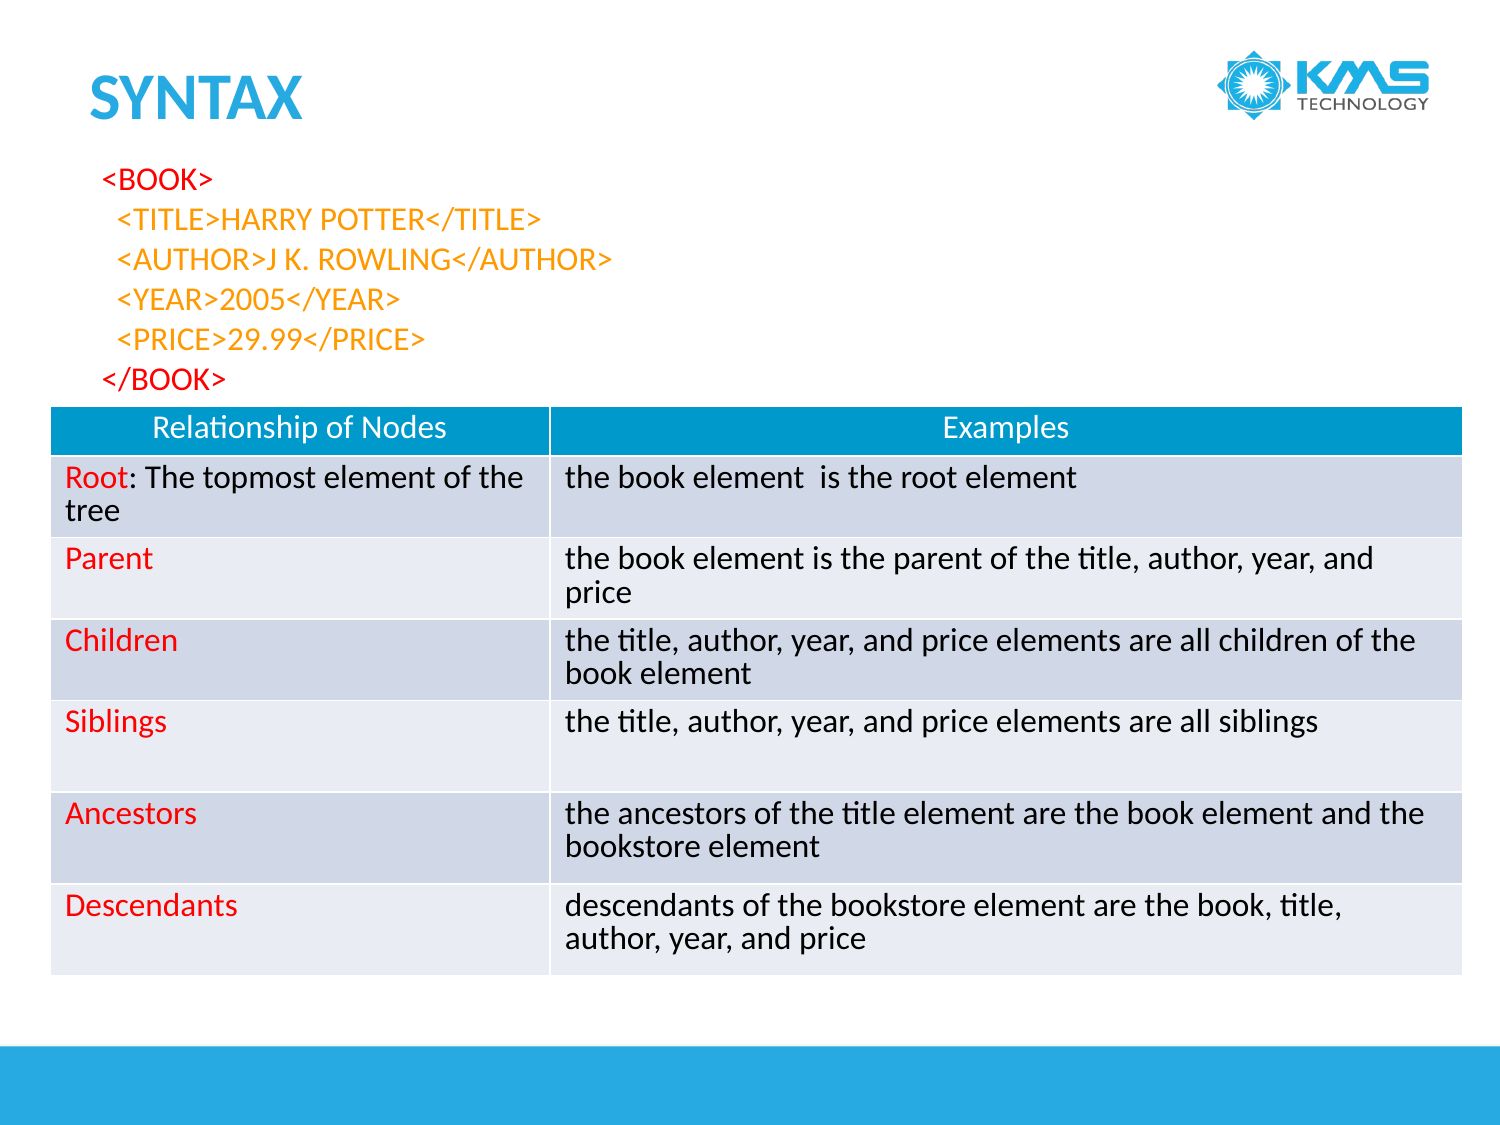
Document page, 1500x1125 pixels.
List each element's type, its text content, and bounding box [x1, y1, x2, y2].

table_cell Ancestors [51, 793, 549, 883]
table_cell the ancestors of the title element are the book element and the bookstore element [551, 793, 1462, 883]
table_cell the book element is the root element [551, 457, 1462, 537]
title Syntax [75, 45, 1102, 150]
table_cell the title, author, year, and price elements are all siblings [551, 701, 1462, 791]
table_cell Root: The topmost element of the tree [51, 457, 549, 537]
table_cell the title, author, year, and price elements are all children of the book element [551, 620, 1462, 700]
list <book> <title>Harry Potter</title> <author>J K. Rowling</author> <year>2005</year> <price>29.99</price> </book> [86, 149, 1002, 223]
table_cell Children [51, 620, 549, 700]
table_cell the book element is the parent of the title, author, year, and price [551, 538, 1462, 618]
table_cell Parent [51, 538, 549, 618]
table_cell Descendants [51, 885, 549, 975]
picture [1208, 45, 1436, 126]
table_cell descendants of the bookstore element are the book, title, author, year, and price [551, 885, 1462, 975]
table_header Examples [551, 407, 1462, 455]
table_cell Siblings [51, 701, 549, 791]
table_header Relationship of Nodes [51, 407, 549, 455]
